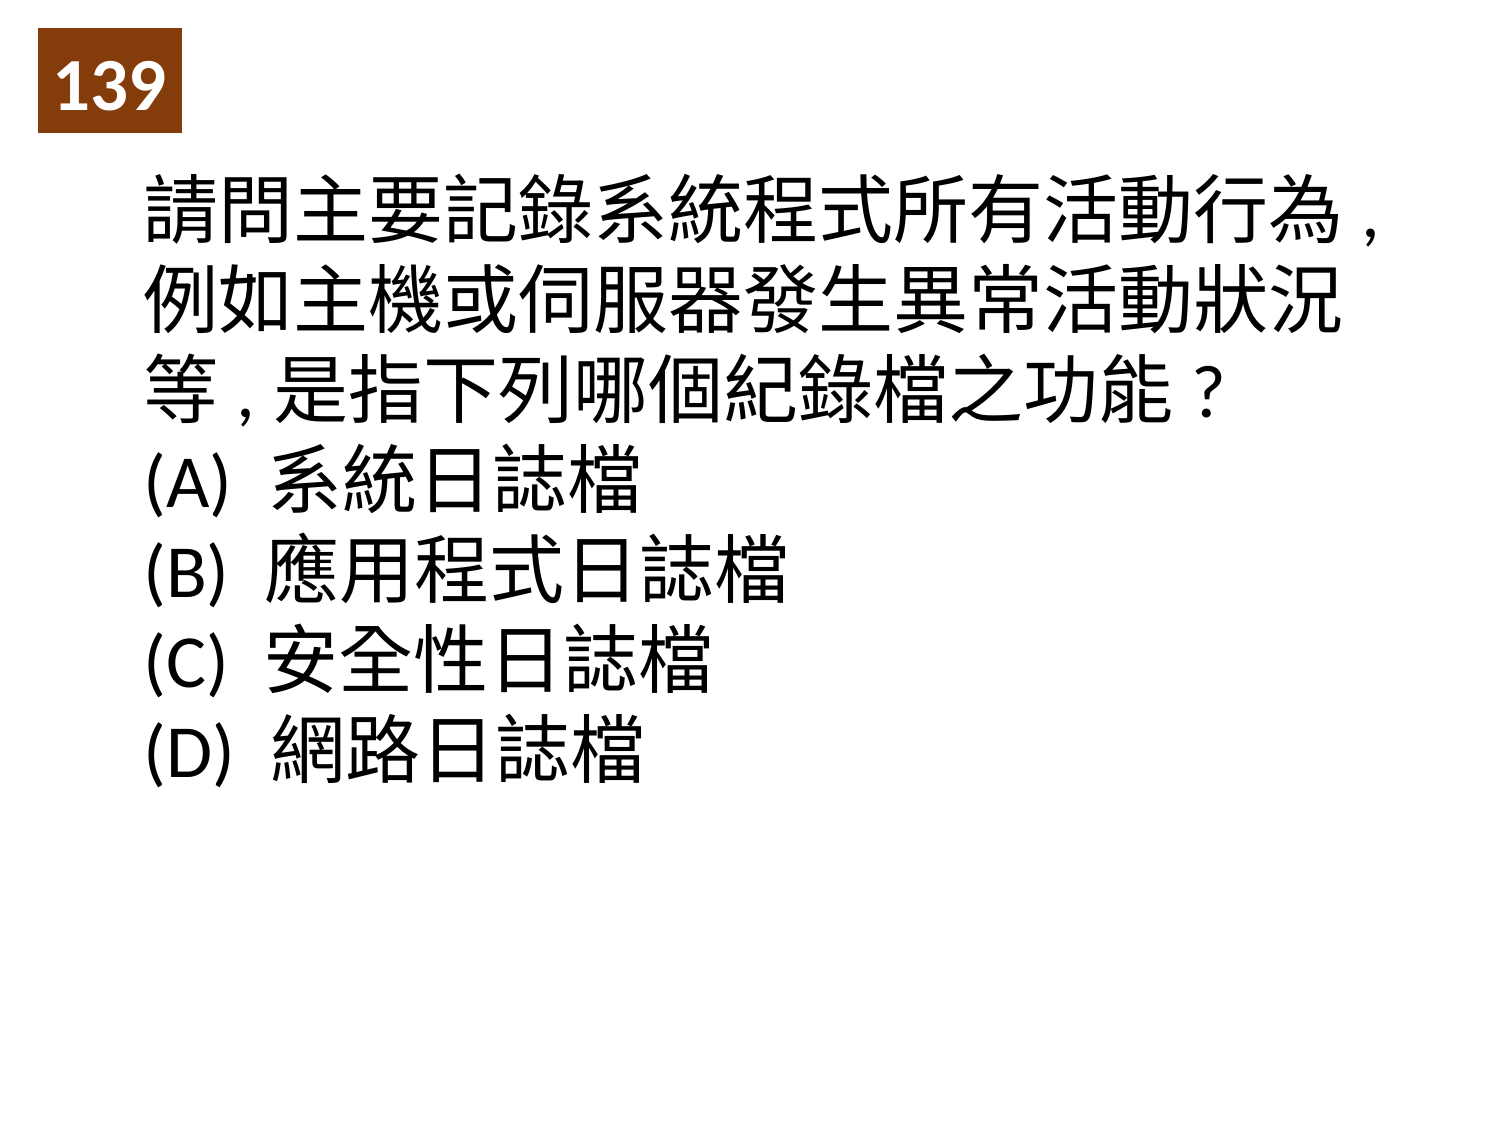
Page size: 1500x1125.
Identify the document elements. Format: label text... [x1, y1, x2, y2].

text_box 請問主要記錄系統程式所有活動行為,例如主機或伺服器發生異常活動狀況等,是指下列哪個紀錄檔之功能? (A) 系統日誌檔 (B) 應用程式日誌檔 (C) 安全性日誌檔 (D) 網路日誌檔 [128, 155, 1372, 800]
text_box 139 [38, 28, 182, 133]
